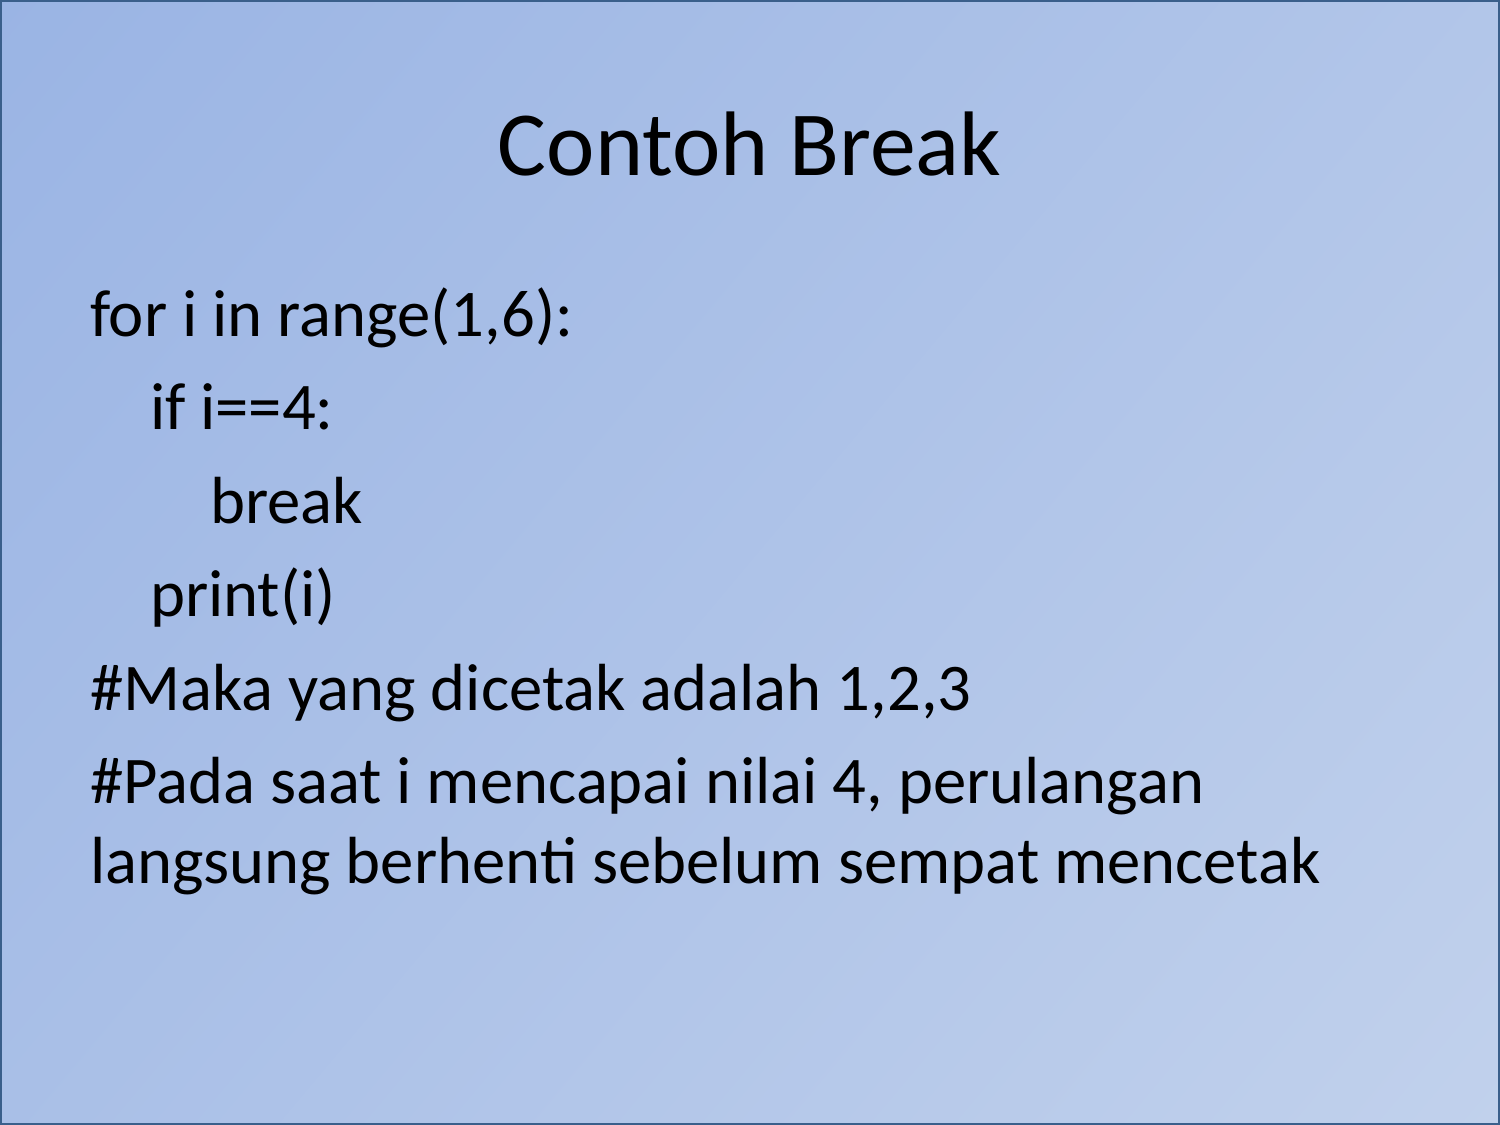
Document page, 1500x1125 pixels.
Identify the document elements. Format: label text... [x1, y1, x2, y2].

title Contoh Break [75, 45, 1425, 233]
list for i in range(1,6): if i==4: break print(i) #Maka yang dicetak adalah 1,2,3 #Pada saat i mencapai nilai 4, perulangan langsung berhenti sebelum sempat mencetak [75, 262, 1425, 1005]
